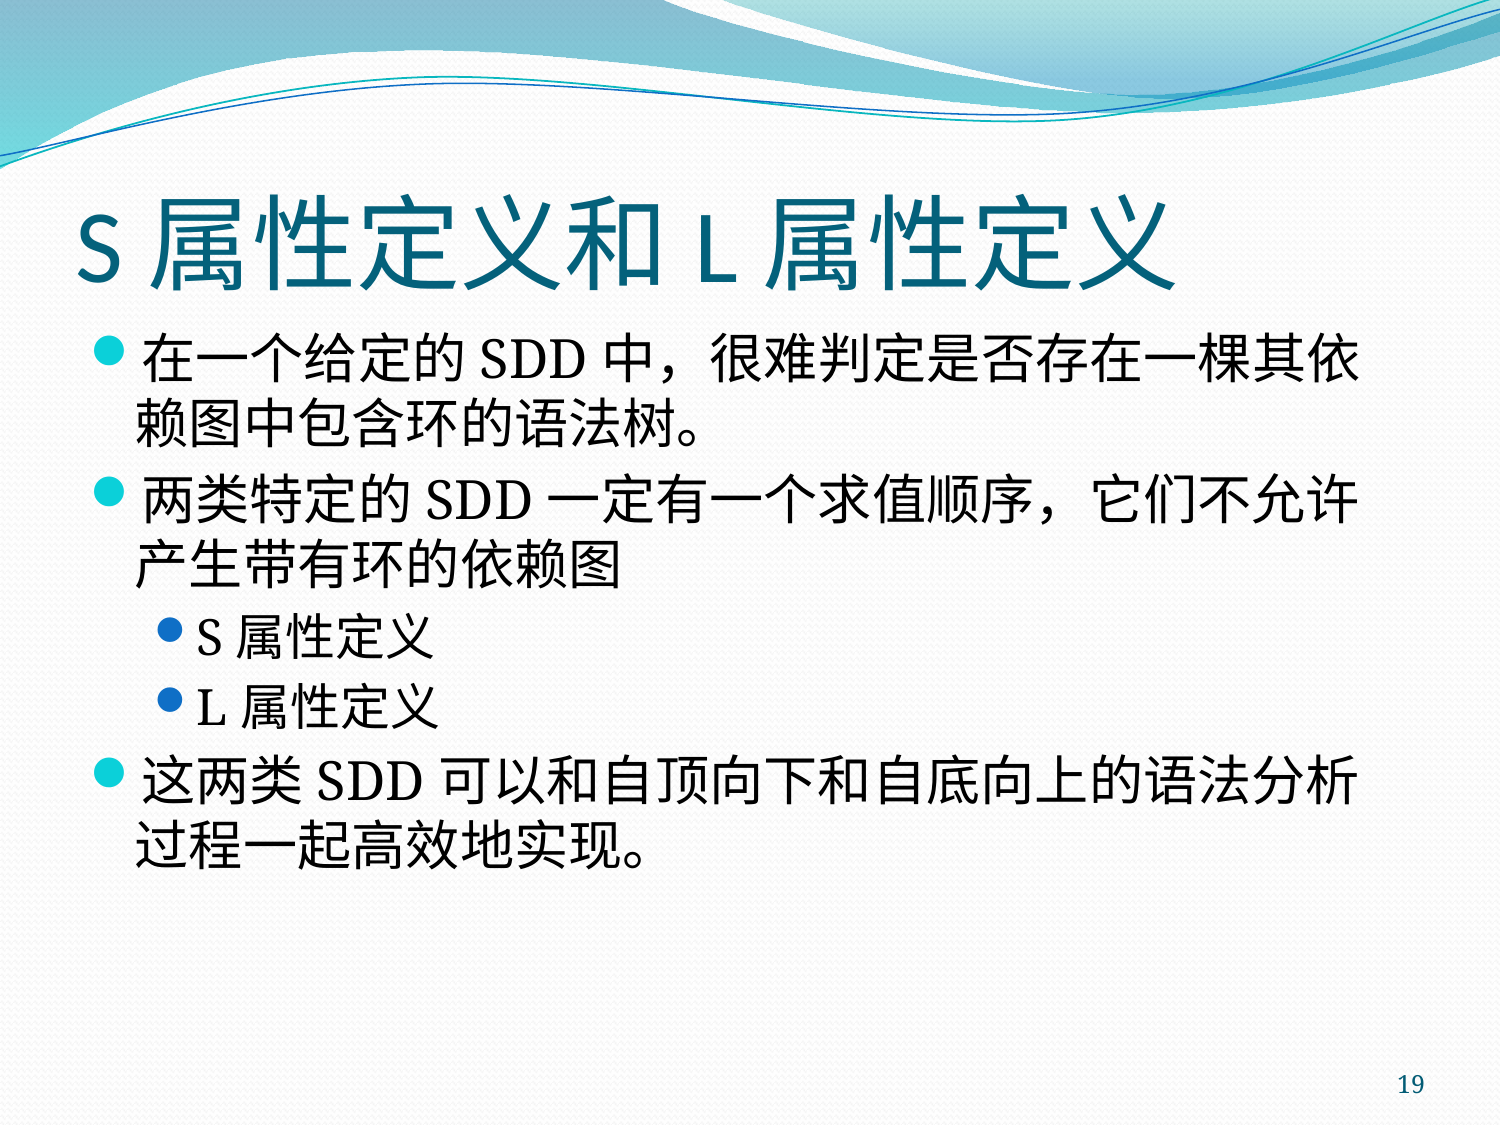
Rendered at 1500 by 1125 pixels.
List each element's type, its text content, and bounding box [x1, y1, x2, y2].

list 在一个给定的SDD中，很难判定是否存在一棵其依赖图中包含环的语法树。 两类特定的SDD一定有一个求值顺序，它们不允许产生带有环的依赖图 S属性定义 L属性定义 这两类SDD可以和自顶向下和自底向上的语法分析过程一起高效地实现。 [75, 317, 1425, 1038]
slide_number 19 [1299, 1042, 1425, 1103]
title S属性定义和L属性定义 [75, 115, 1425, 303]
